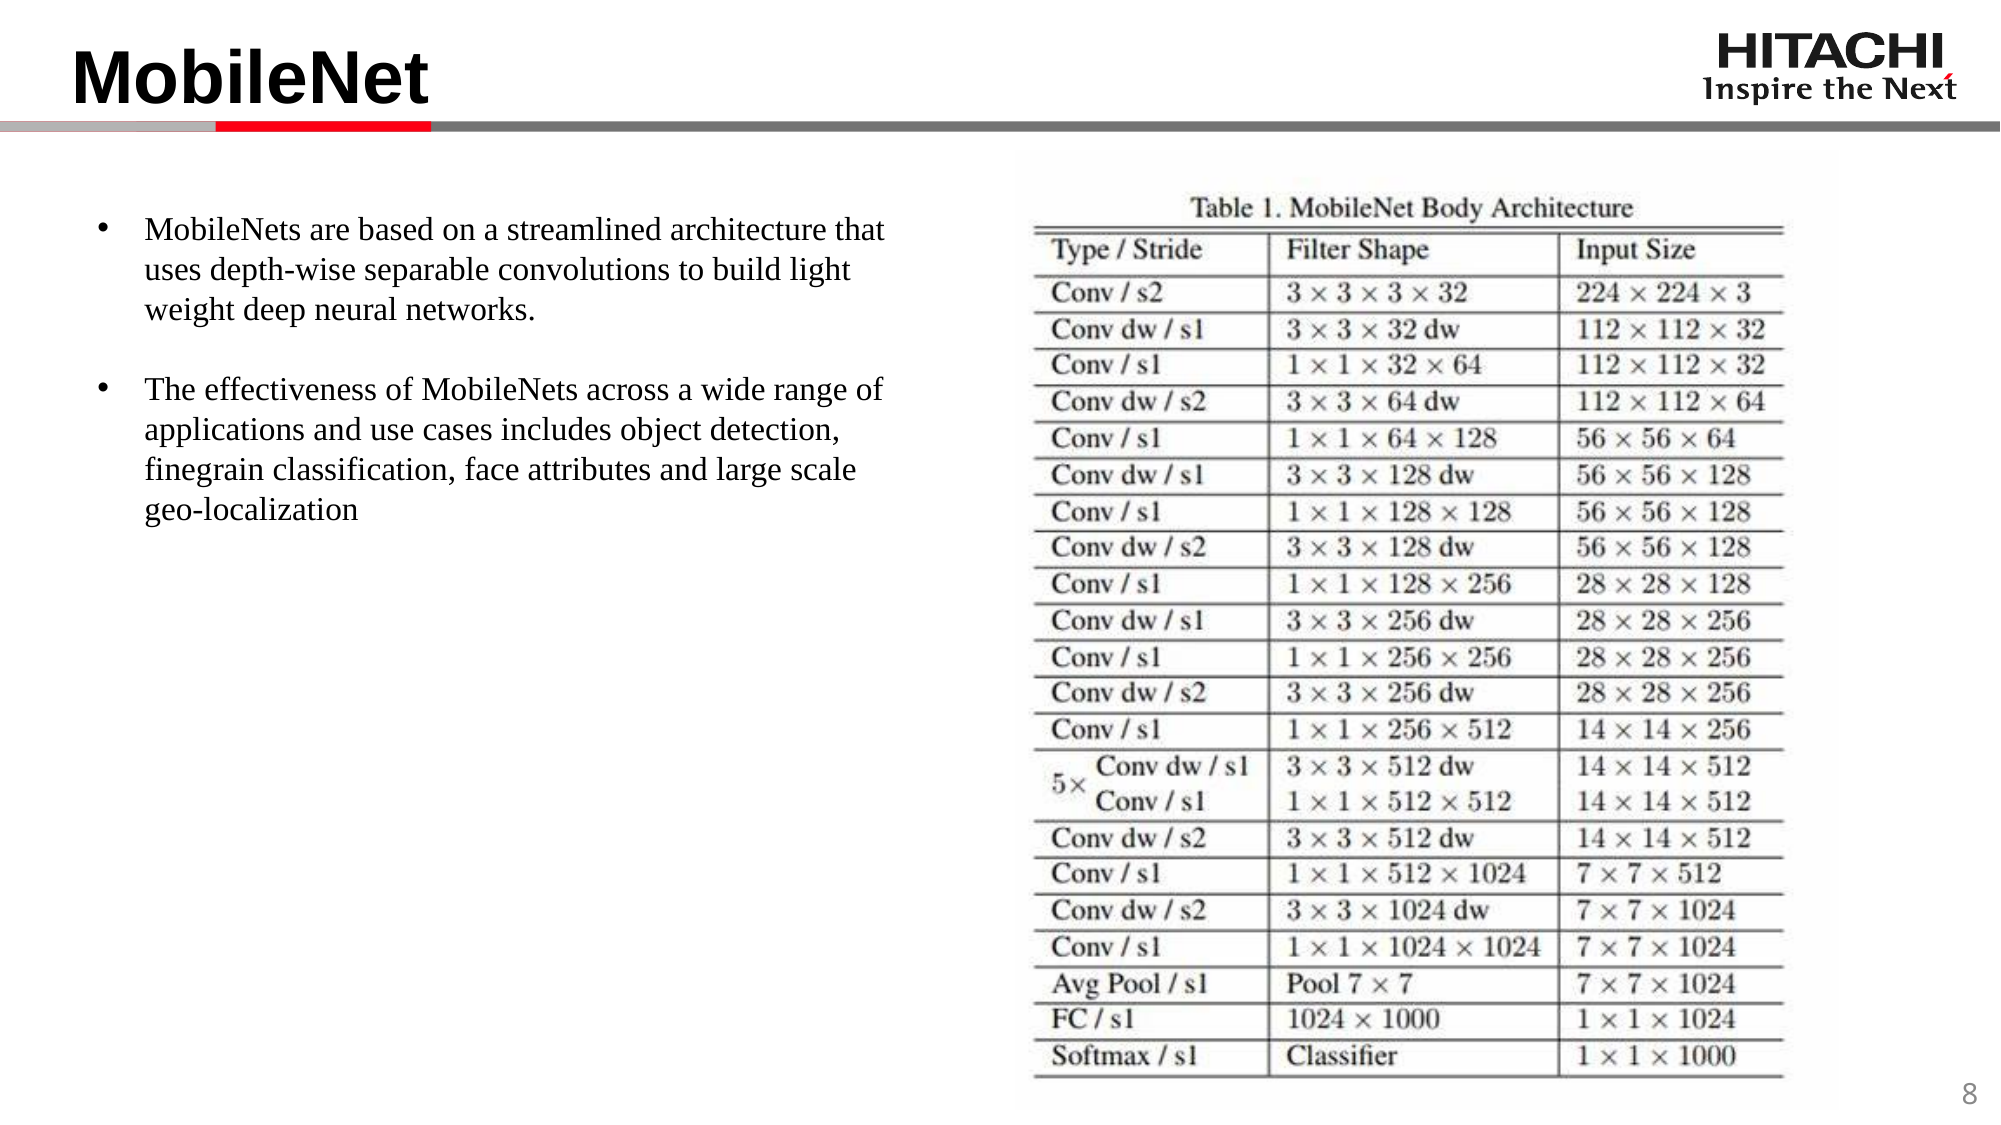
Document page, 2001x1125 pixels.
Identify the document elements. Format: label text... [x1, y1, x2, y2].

picture [1015, 150, 1839, 1110]
text_box MobileNets are based on a streamlined architecture that uses depth-wise separable convolutions to build light weight deep neural networks. The effectiveness of MobileNets across a wide range of applications and use cases includes object detection, finegrain classification, face attributes and large scale geo-localization [82, 200, 922, 535]
text_box MobileNet [56, 21, 1416, 127]
